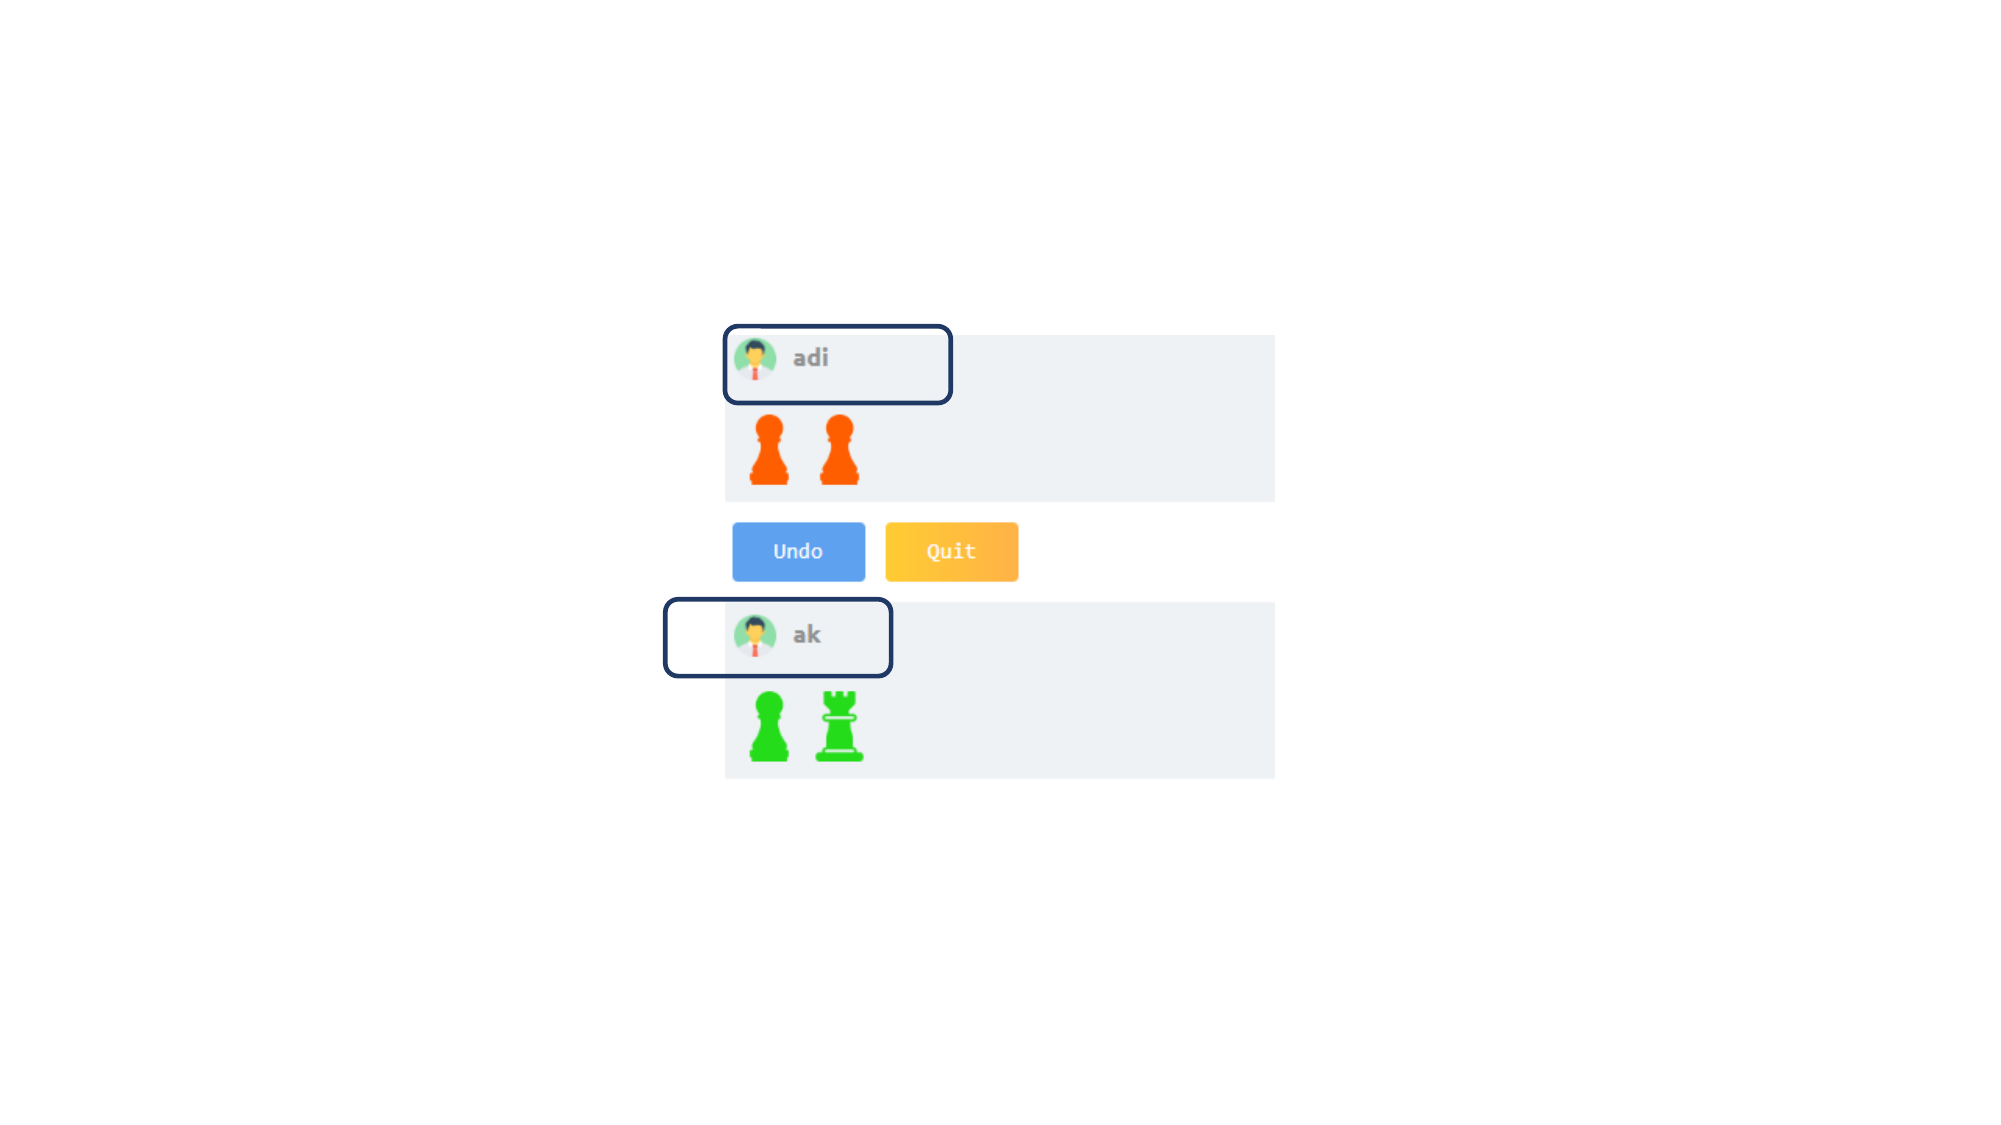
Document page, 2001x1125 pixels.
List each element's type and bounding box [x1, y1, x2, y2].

text_box [724, 325, 952, 335]
text_box [664, 598, 724, 678]
picture [724, 335, 1275, 790]
